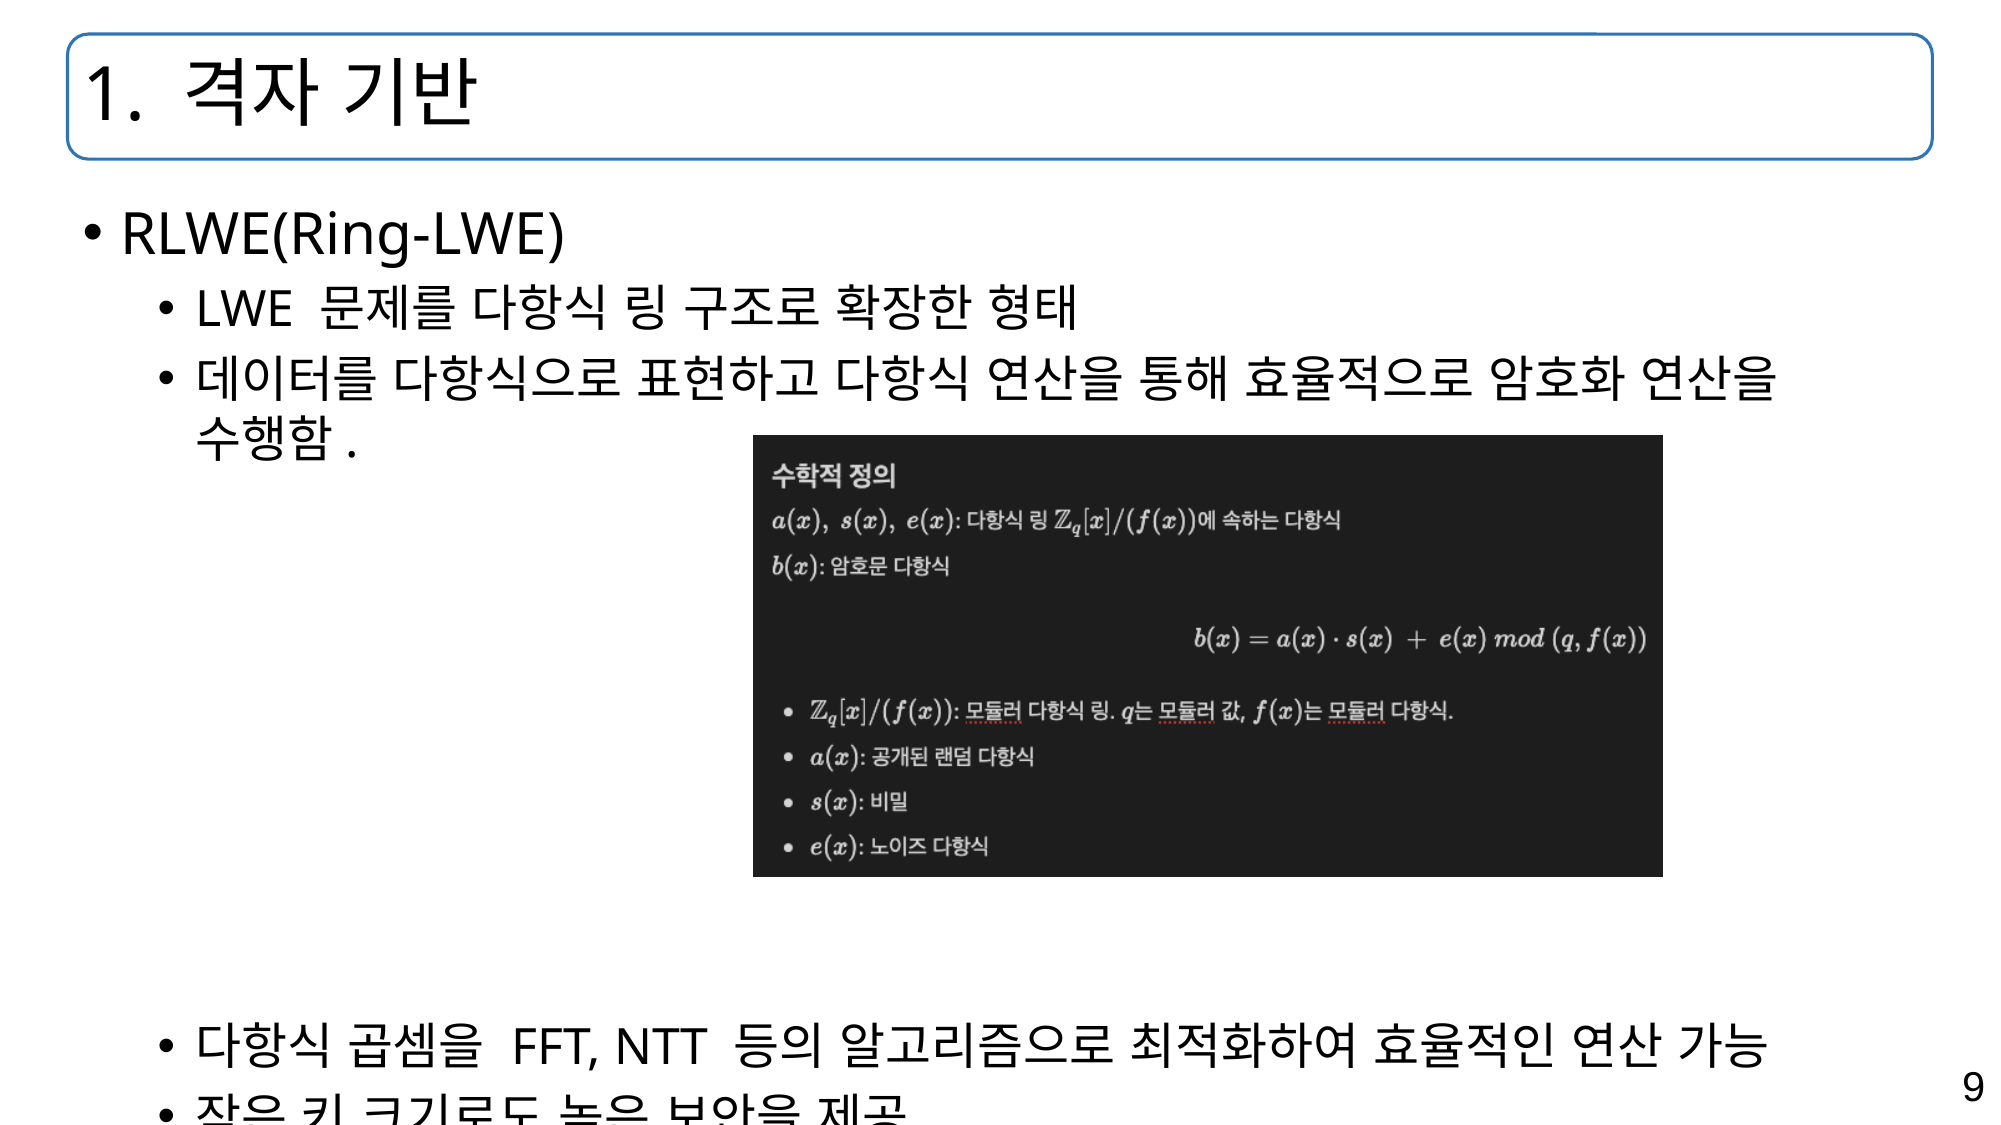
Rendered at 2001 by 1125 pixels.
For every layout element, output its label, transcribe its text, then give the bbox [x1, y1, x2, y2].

picture [753, 435, 1663, 877]
list RLWE(Ring-LWE) LWE 문제를 다항식 링 구조로 확장한 형태 데이터를 다항식으로 표현하고 다항식 연산을 통해 효율적으로 암호화 연산을 수행함. 다항식 곱셈을 FFT, NTT 등의 알고리즘으로 최적화하여 효율적인 연산 가능 작은 키 크기로도 높은 보안을 제공 [67, 189, 1933, 1069]
title 1. 격자 기반 [67, 34, 1933, 160]
